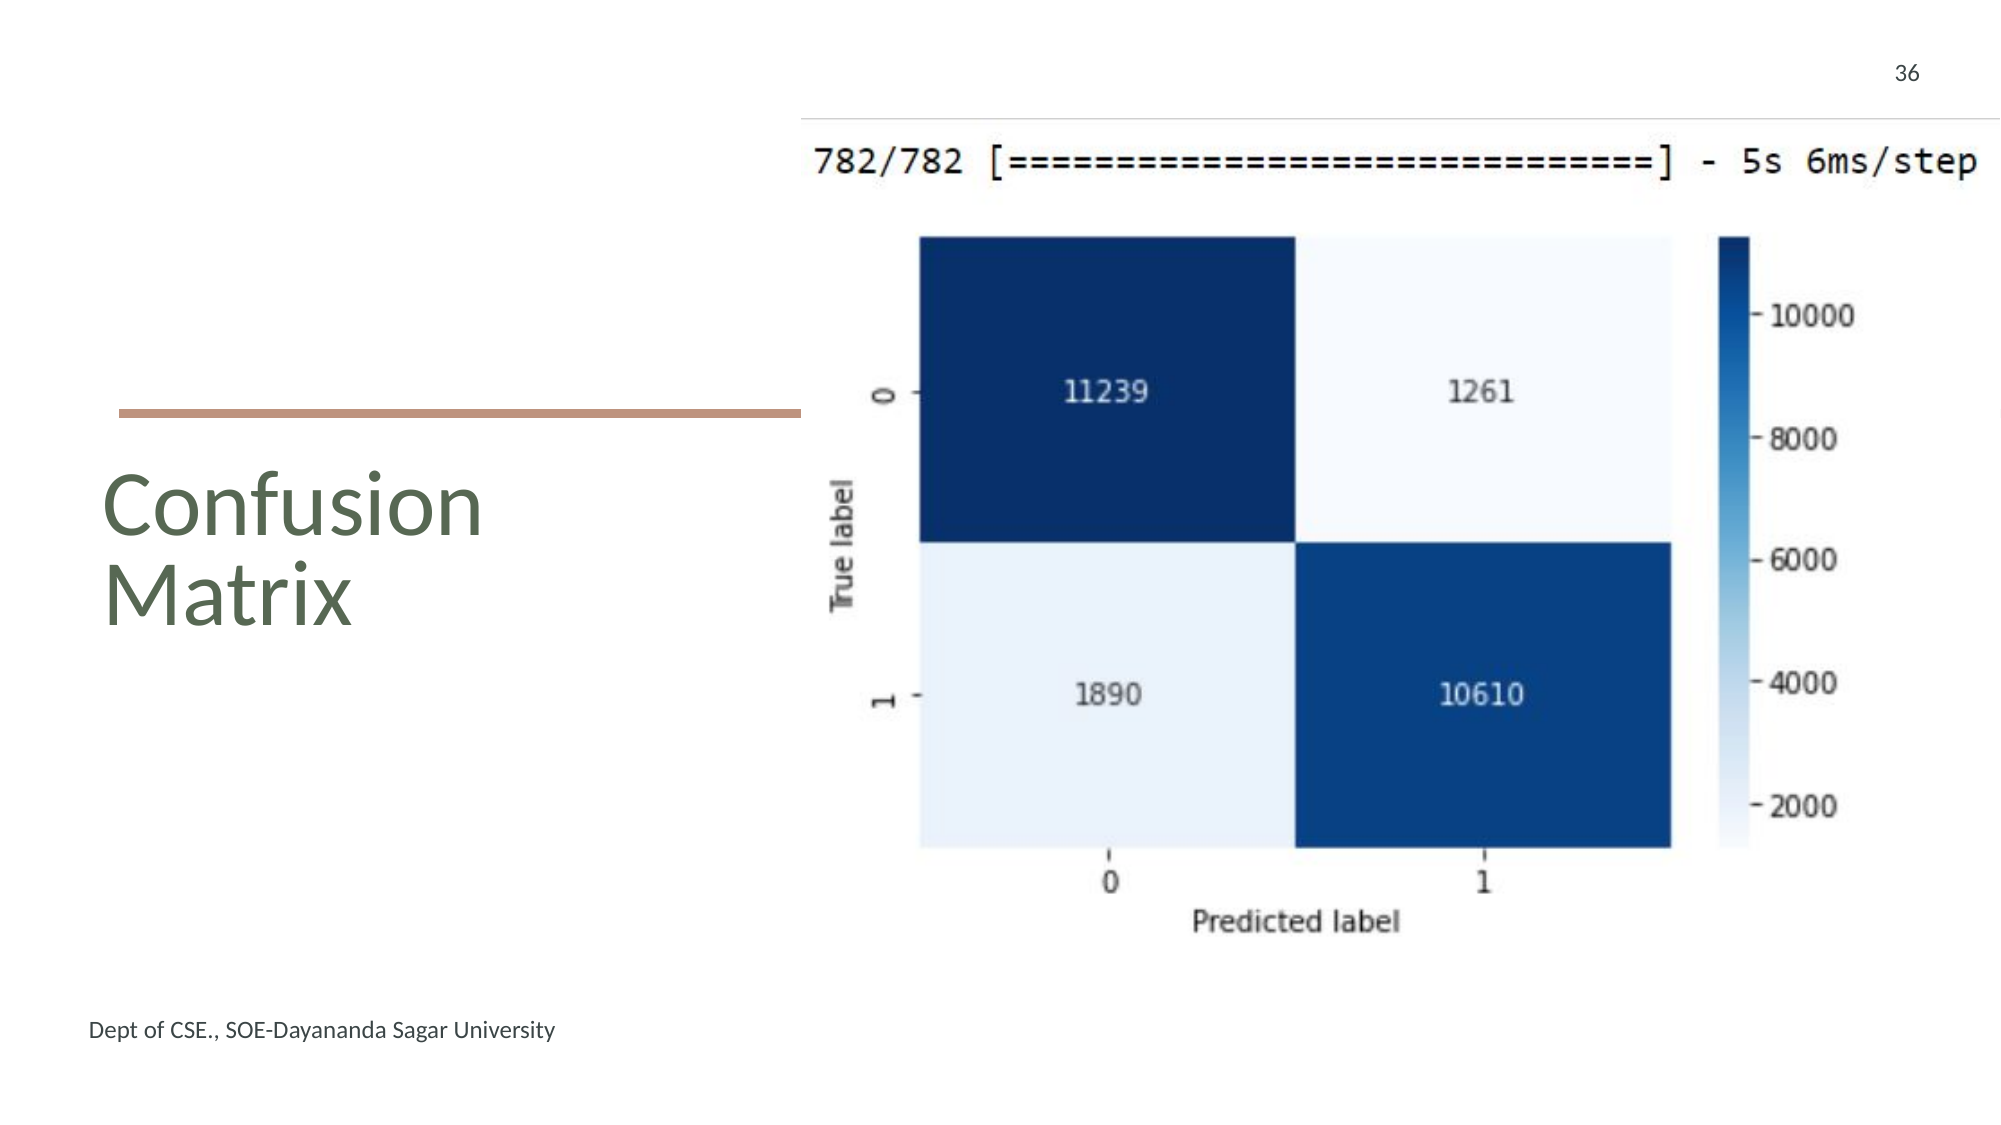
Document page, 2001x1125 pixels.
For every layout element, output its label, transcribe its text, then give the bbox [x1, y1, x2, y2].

picture [801, 118, 2000, 1007]
slide_number 36 [1660, 49, 1935, 95]
footer Dept of CSE., SOE-Dayananda Sagar University [74, 991, 1493, 1051]
title Confusion Matrix [87, 455, 707, 991]
